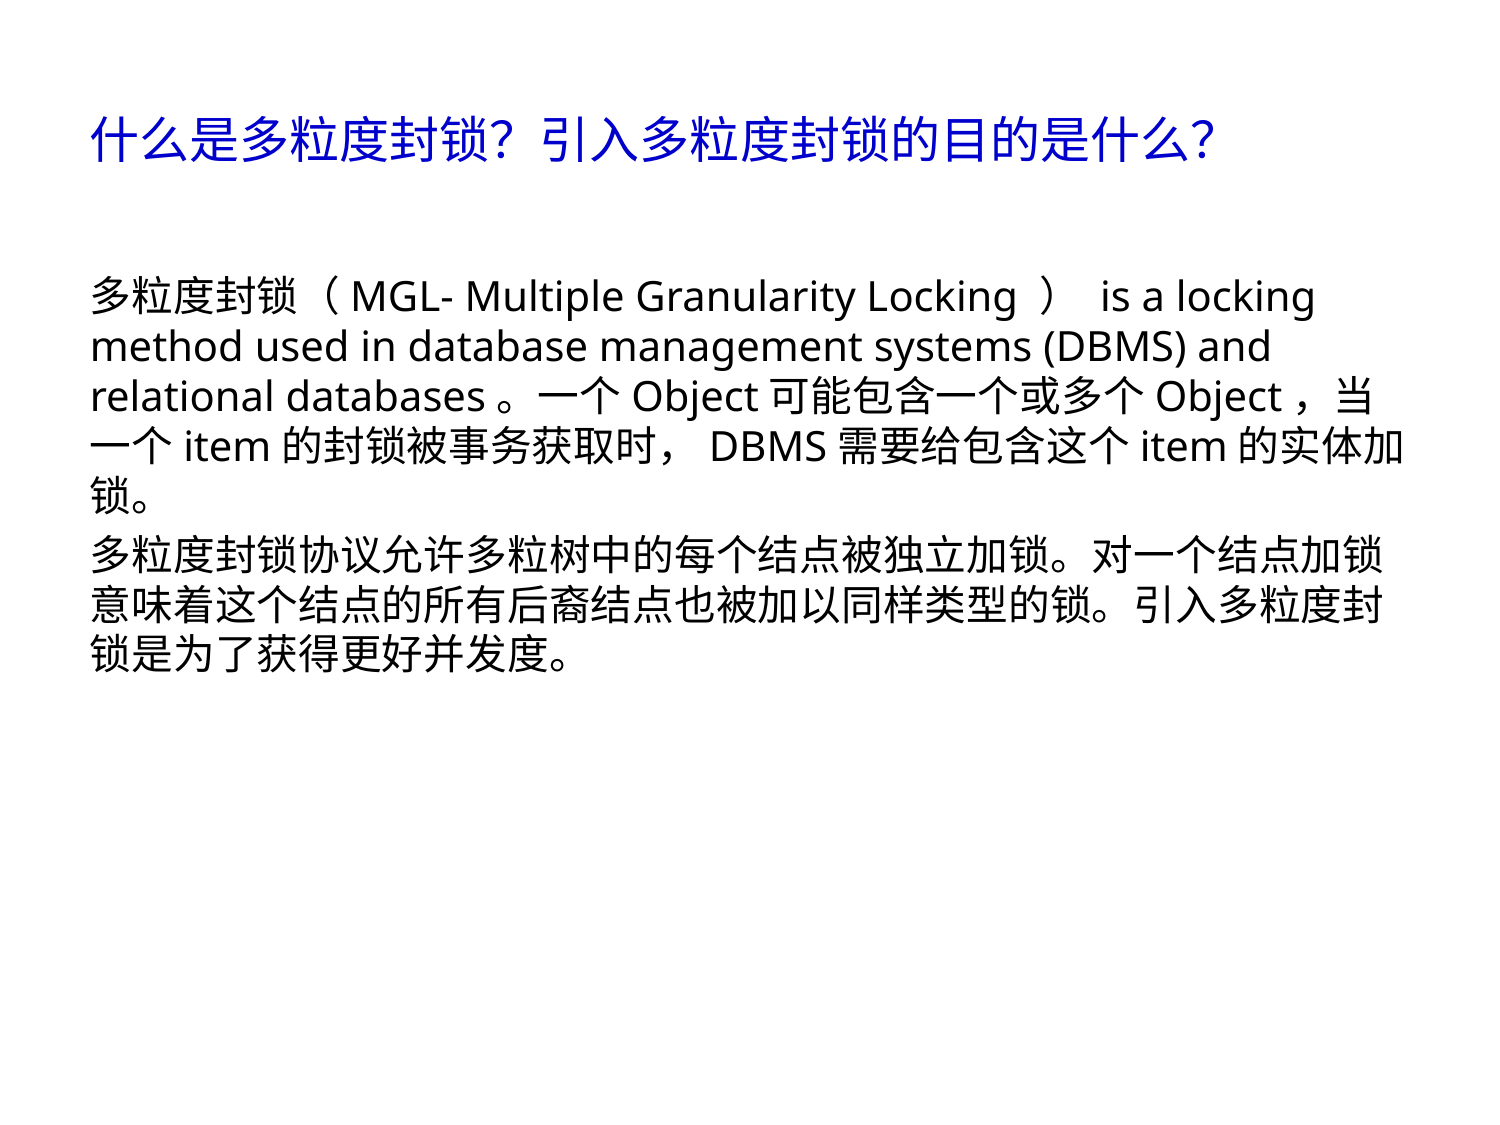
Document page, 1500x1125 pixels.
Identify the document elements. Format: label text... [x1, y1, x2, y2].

list 多粒度封锁（MGL- Multiple Granularity Locking ） is a locking method used in database management systems (DBMS) and relational databases。一个Object可能包含一个或多个Object，当一个item的封锁被事务获取时，DBMS需要给包含这个item的实体加锁。 多粒度封锁协议允许多粒树中的每个结点被独立加锁。对一个结点加锁意味着这个结点的所有后裔结点也被加以同样类型的锁。引入多粒度封锁是为了获得更好并发度。 [74, 262, 1426, 1006]
title 什么是多粒度封锁？引入多粒度封锁的目的是什么？ [74, 44, 1426, 233]
